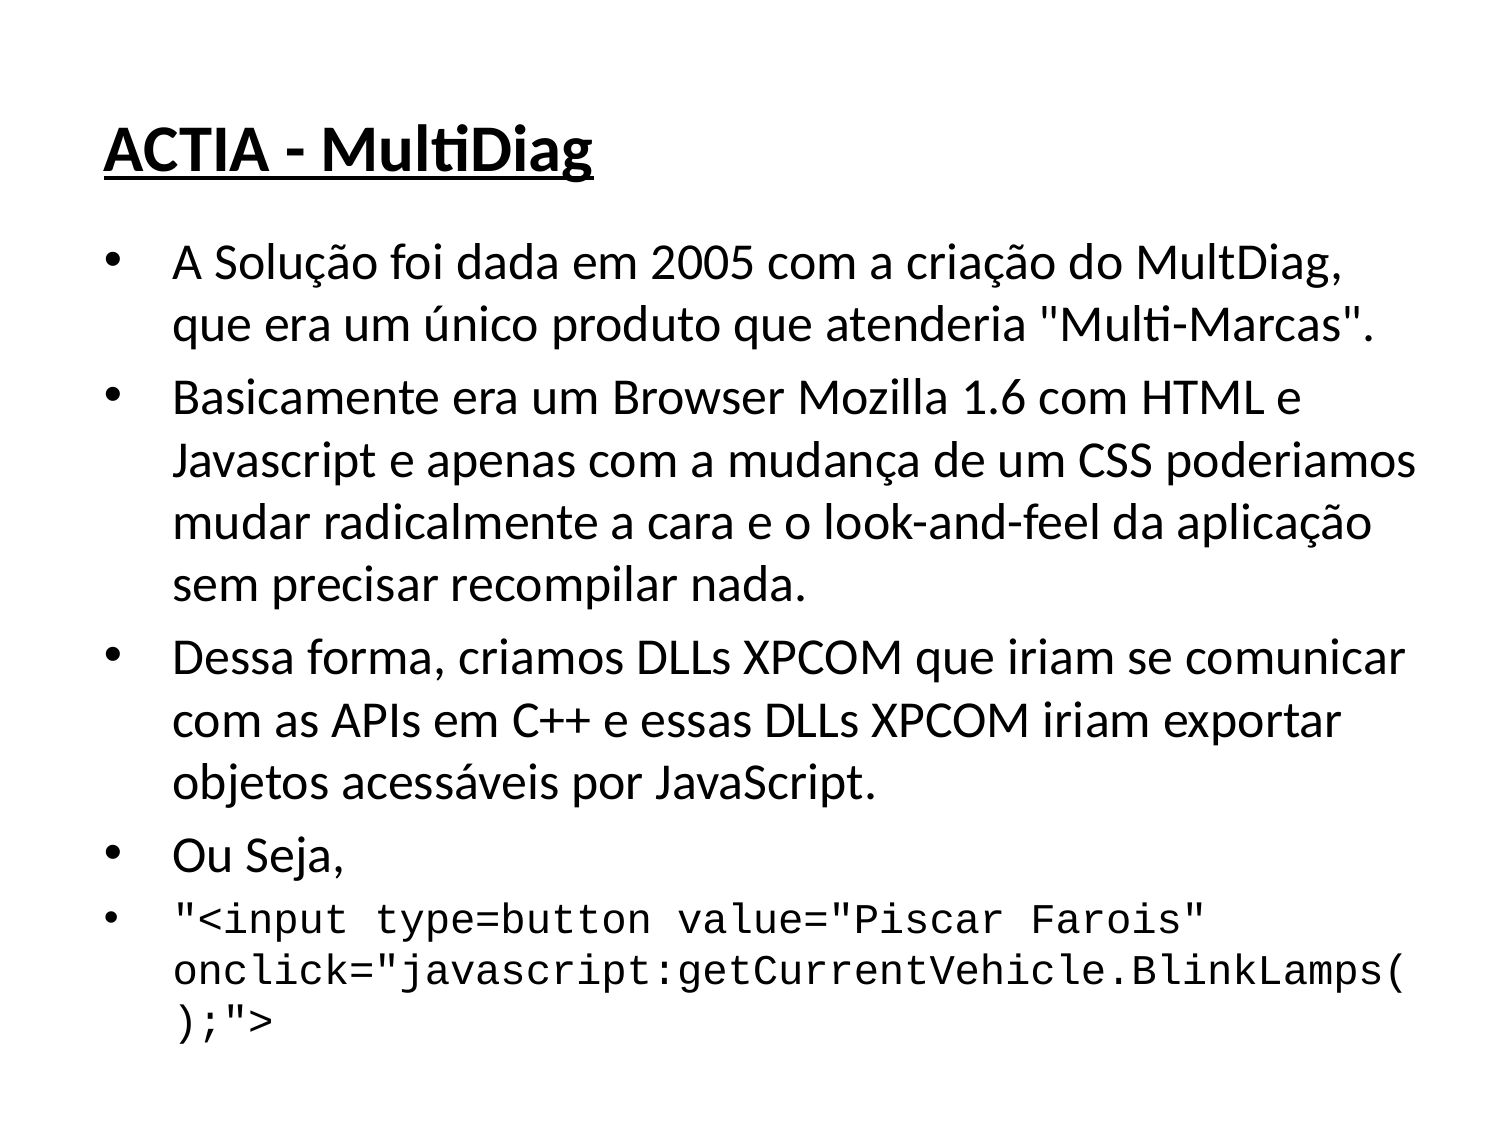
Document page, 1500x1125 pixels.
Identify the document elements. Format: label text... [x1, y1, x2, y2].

subtitle A Solução foi dada em 2005 com a criação do MultDiag, que era um único produto que atenderia "Multi-Marcas". Basicamente era um Browser Mozilla 1.6 com HTML e Javascript e apenas com a mudança de um CSS poderiamos mudar radicalmente a cara e o look-and-feel da aplicação sem precisar recompilar nada. Dessa forma, criamos DLLs XPCOM que iriam se comunicar com as APIs em C++ e essas DLLs XPCOM iriam exportar objetos acessáveis por JavaScript. Ou Seja, "<input type=button value="Piscar Farois" onclick="javascript:getCurrentVehicle.BlinkLamps();"> [88, 219, 1447, 1071]
title ACTIA - MultiDiag [88, 85, 1364, 204]
